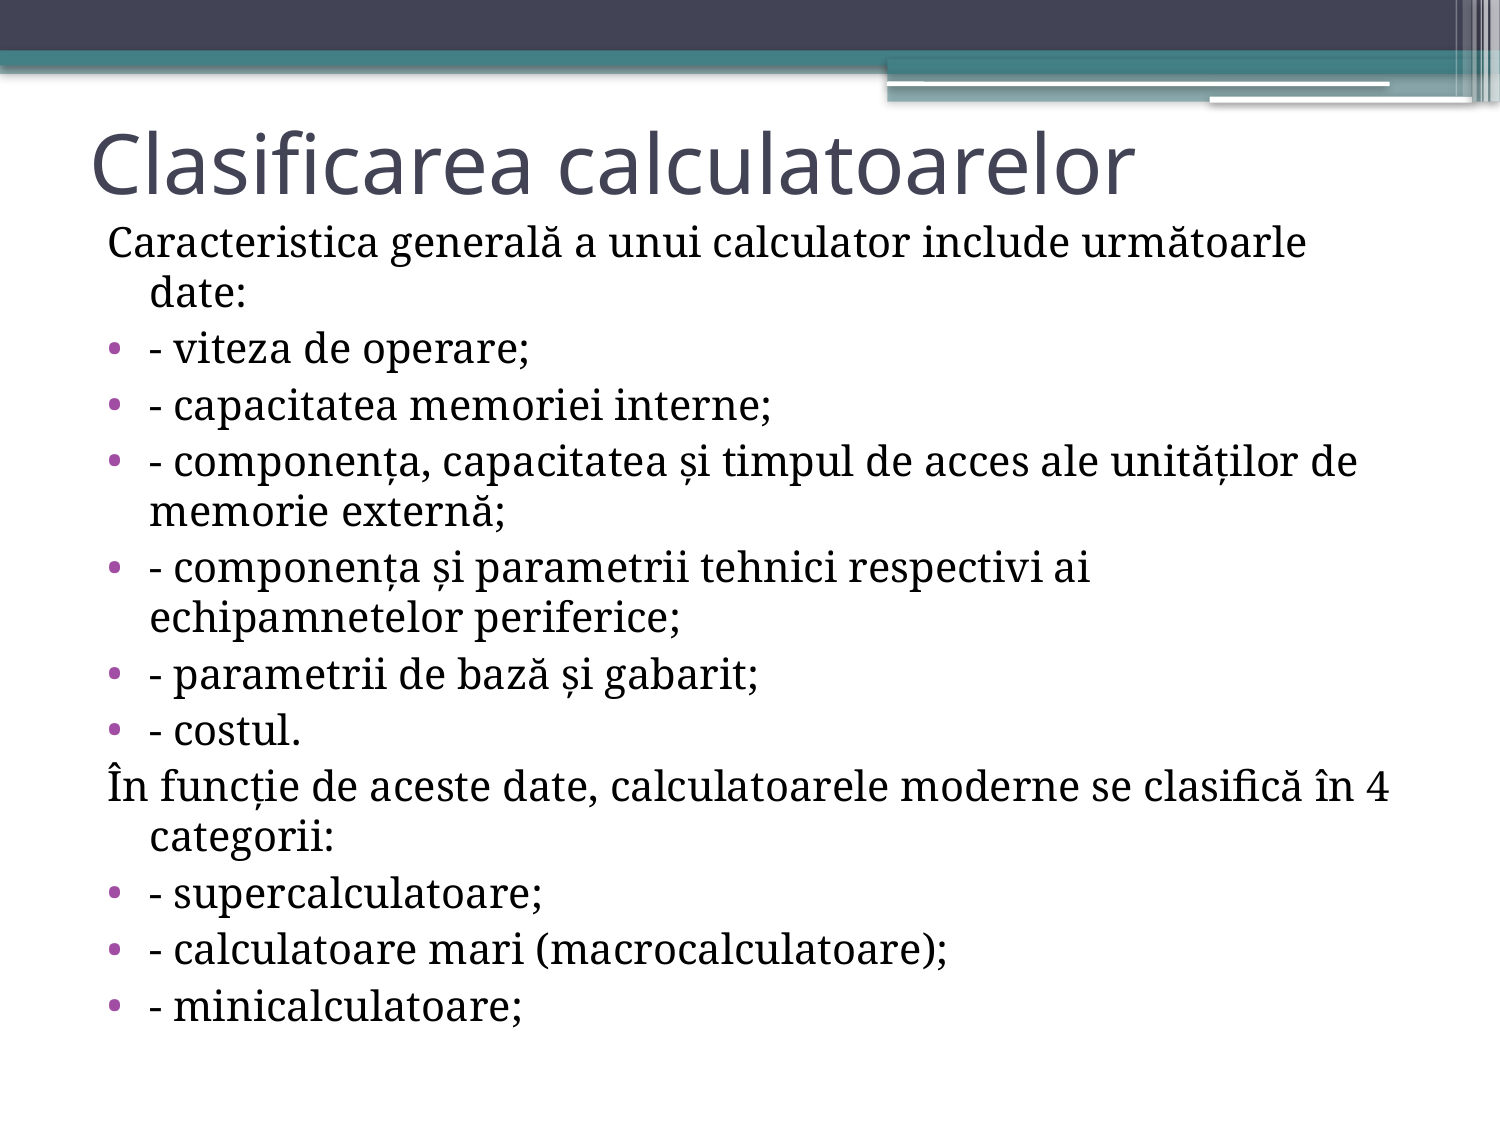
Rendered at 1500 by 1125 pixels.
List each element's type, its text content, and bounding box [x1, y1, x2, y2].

list Caracteristica generală a unui calculator include următoarle date: - viteza de operare; - capacitatea memoriei interne; - componența, capacitatea și timpul de acces ale unităților de memorie externă; - componența și parametrii tehnici respectivi ai echipamnetelor periferice; - parametrii de bază și gabarit; - costul. În funcție de aceste date, calculatoarele moderne se clasifică în 4 categorii: - supercalculatoare; - calculatoare mari (macrocalculatoare); - minicalculatoare; [75, 208, 1425, 1079]
title Clasificarea calculatoarelor [75, 101, 1425, 208]
